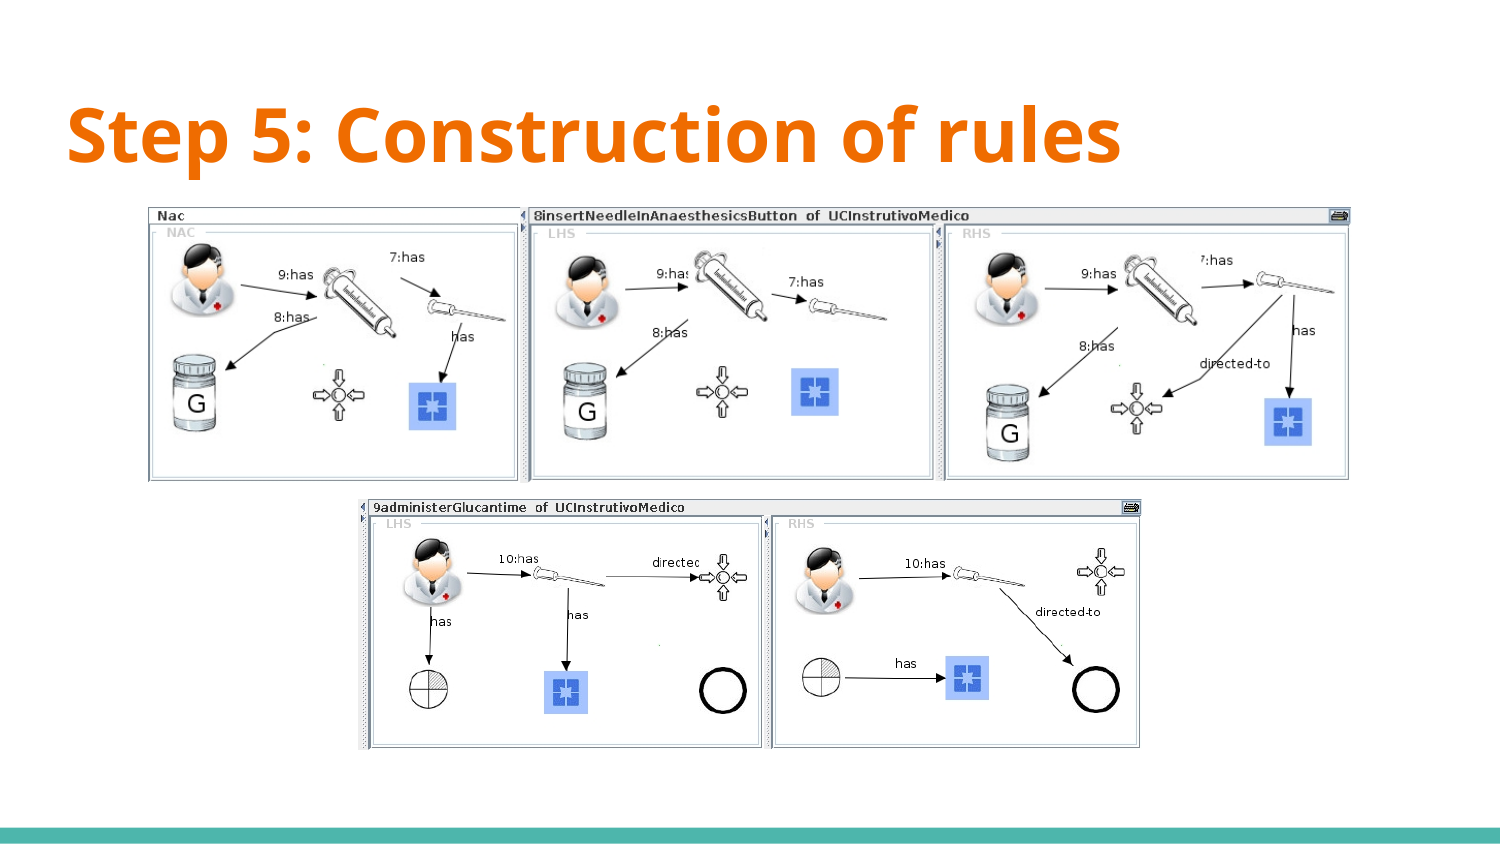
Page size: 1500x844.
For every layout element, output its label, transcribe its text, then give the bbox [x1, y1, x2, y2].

picture [148, 207, 1352, 483]
title Step 5: Construction of rules [51, 72, 1449, 189]
picture [357, 499, 1143, 750]
